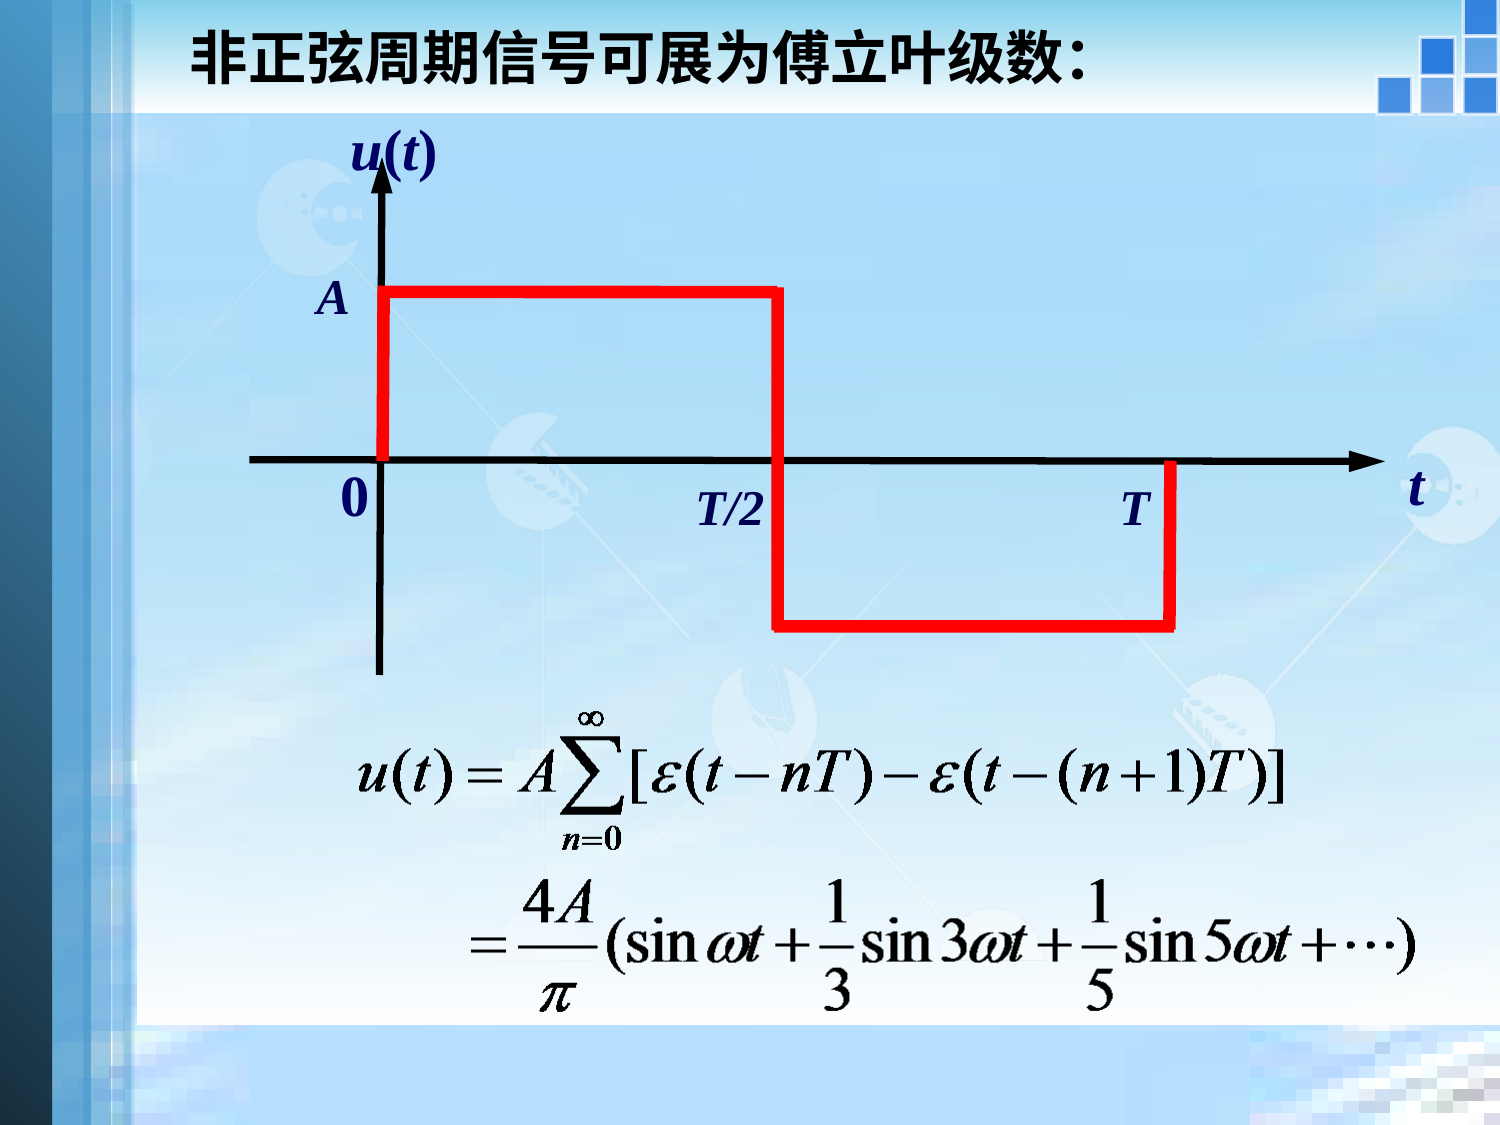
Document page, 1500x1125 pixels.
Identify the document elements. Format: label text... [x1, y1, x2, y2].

title 非正弦周期信号可展为傅立叶级数： [174, 24, 1175, 88]
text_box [377, 287, 1175, 631]
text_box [249, 112, 1426, 676]
picture [132, 113, 1500, 1026]
